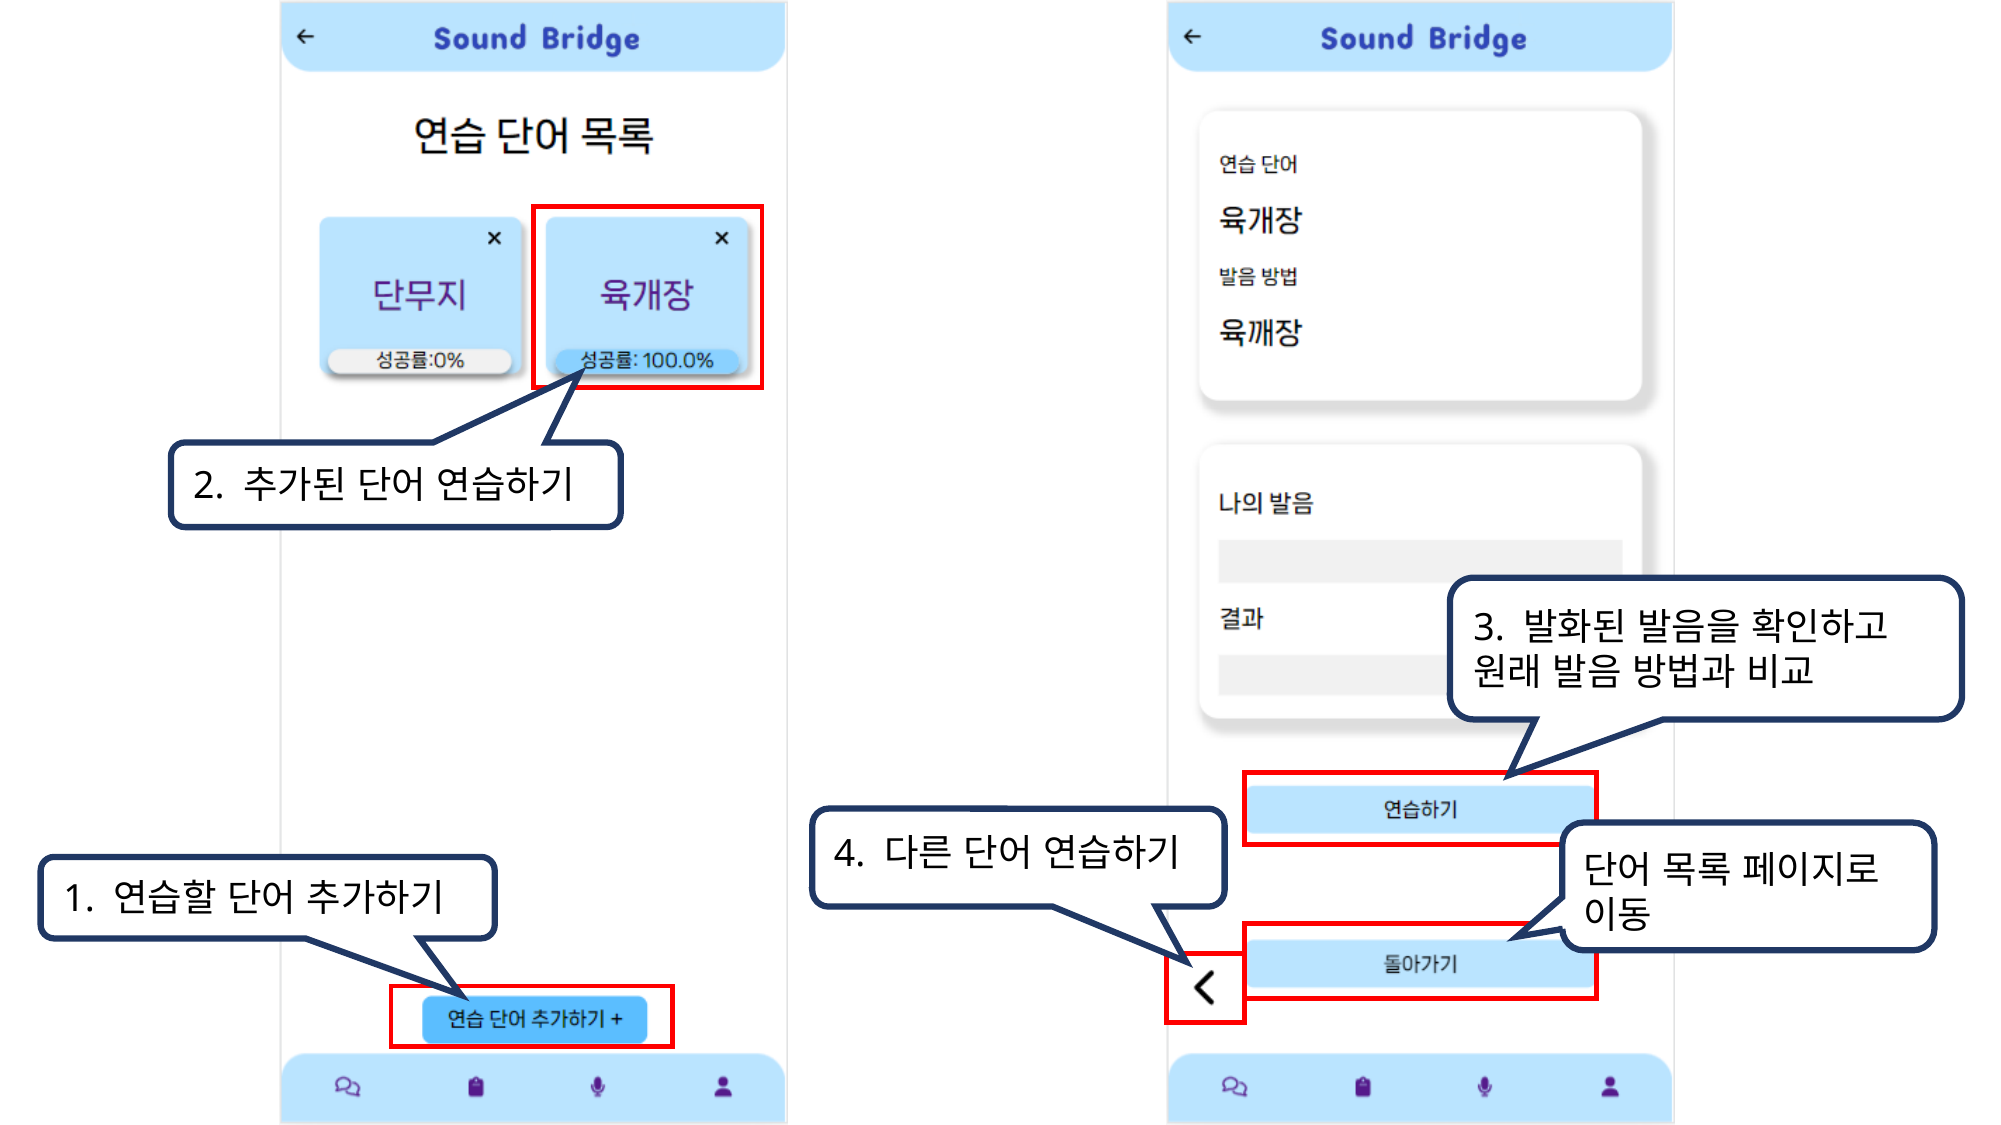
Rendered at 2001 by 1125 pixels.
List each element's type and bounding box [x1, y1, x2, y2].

picture [1166, 0, 1675, 1125]
text_box [812, 808, 1225, 907]
text_box [1562, 822, 1935, 951]
picture [279, 0, 788, 1125]
text_box [1449, 577, 1963, 720]
text_box [170, 442, 621, 578]
text_box [40, 856, 495, 987]
